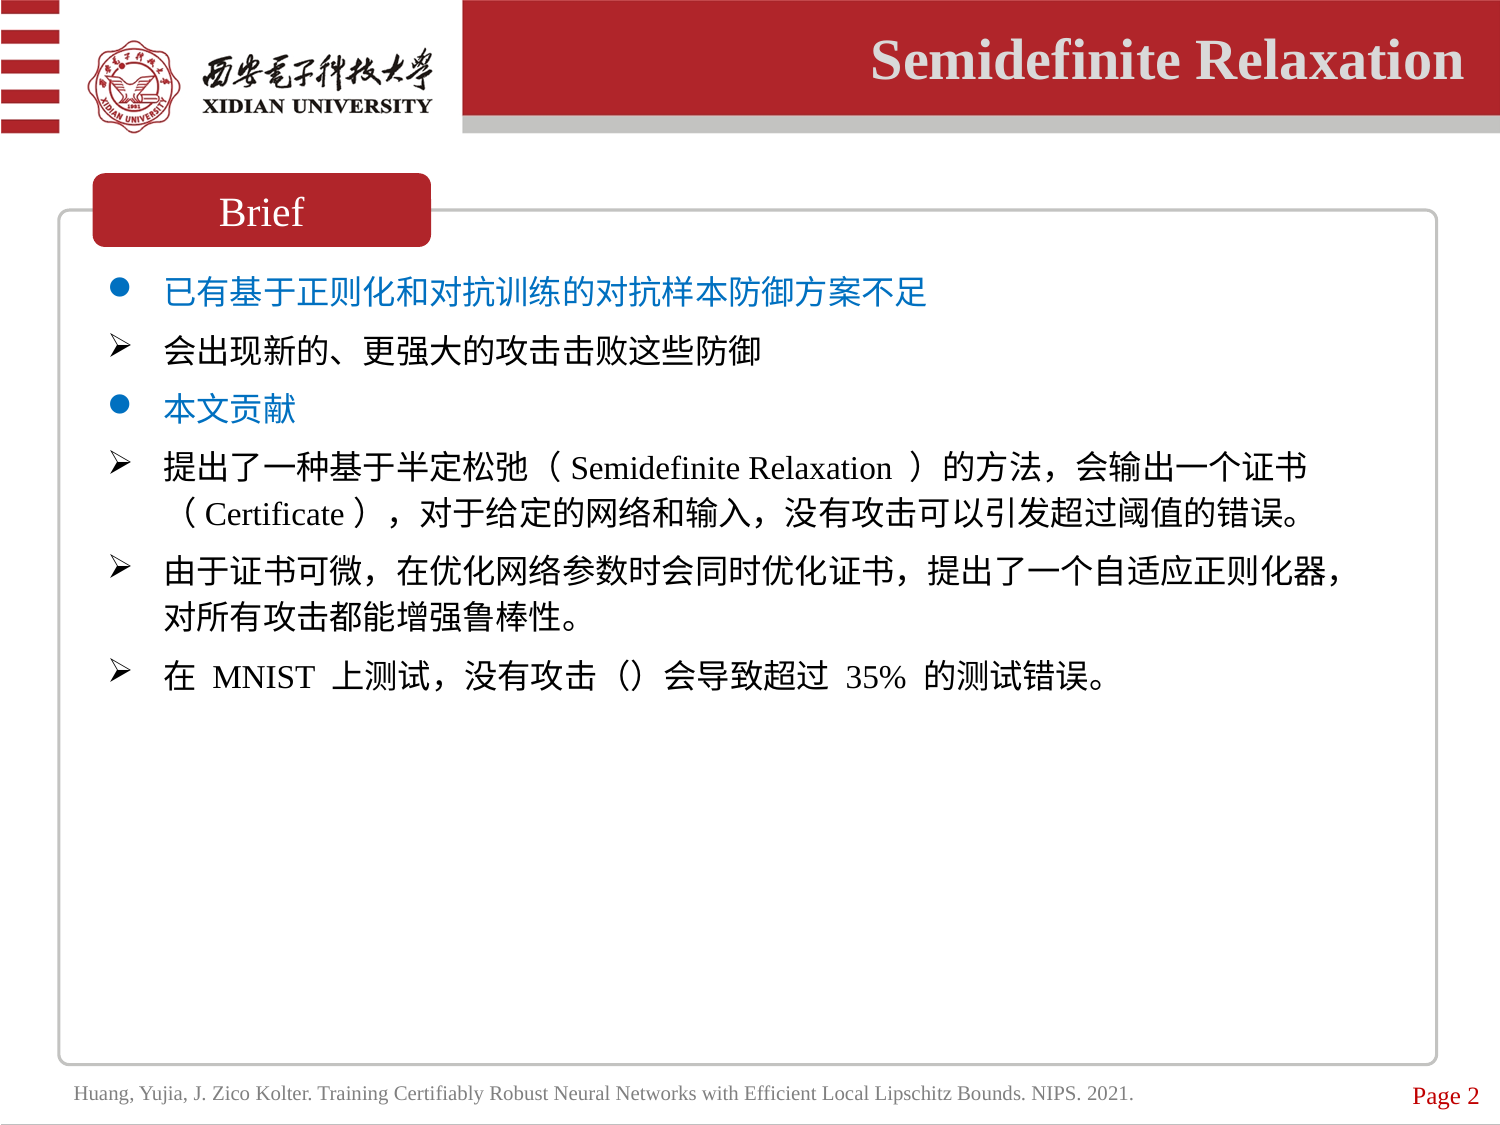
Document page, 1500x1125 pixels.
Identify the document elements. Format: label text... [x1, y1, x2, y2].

text_box Huang, Yujia, J. Zico Kolter. Training Certifiably Robust Neural Networks with Efficient Local Lipschitz Bounds. NIPS. 2021. [58, 1071, 1400, 1112]
text_box Brief [92, 173, 432, 247]
picture [0, 0, 1500, 1125]
slide_number Page 2 [1144, 1064, 1495, 1125]
text_box Semidefinite Relaxation [466, 19, 1499, 102]
text_box [58, 210, 1437, 1065]
